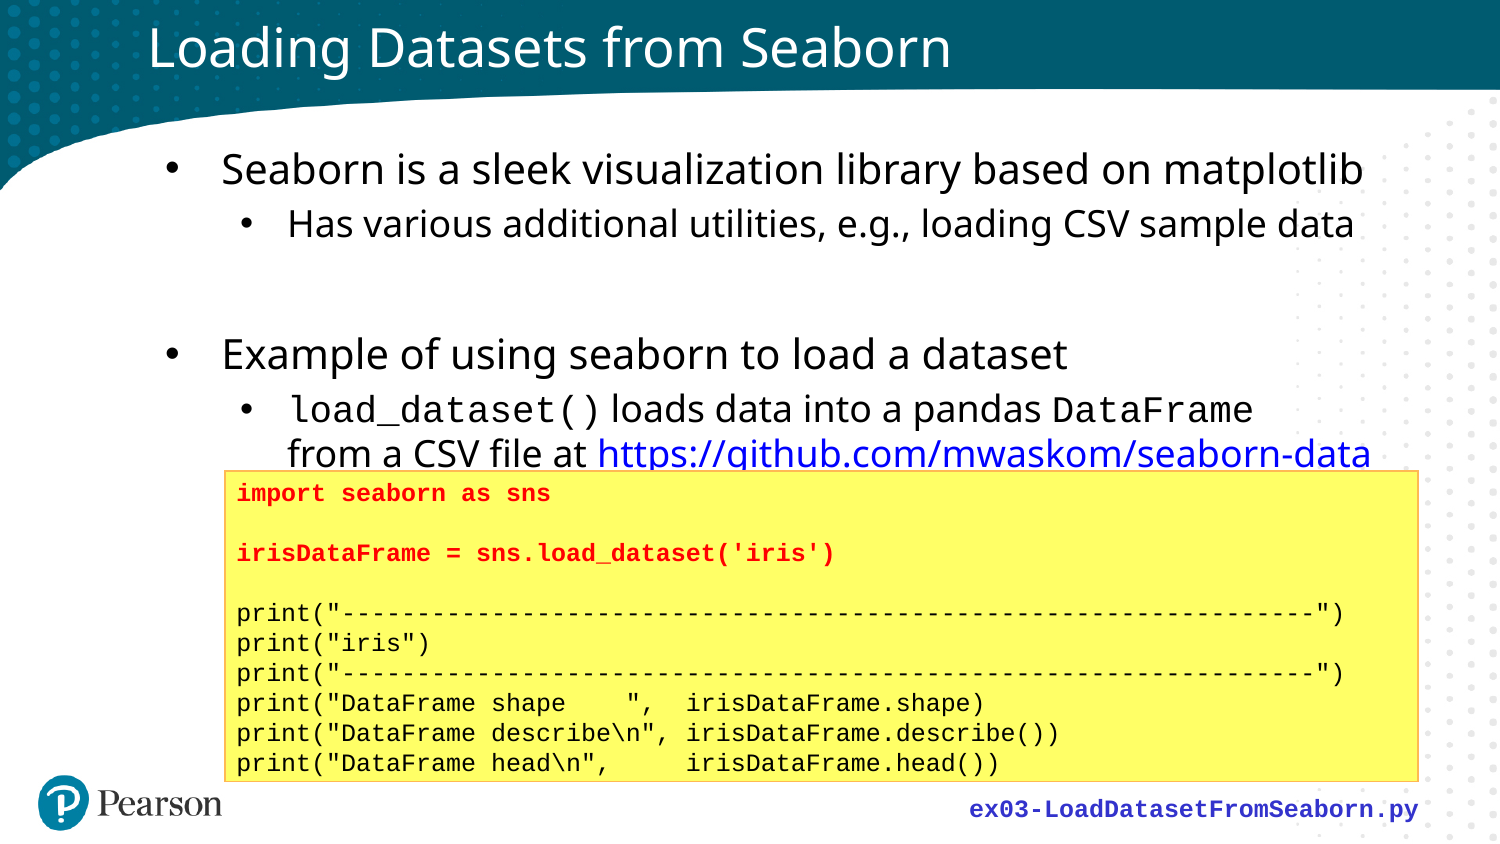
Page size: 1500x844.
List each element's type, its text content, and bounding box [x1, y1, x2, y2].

text_box ex03-LoadDatasetFromSeaborn.py [954, 785, 1434, 830]
text_box import seaborn as sns irisDataFrame = sns.load_dataset('iris') print("-----------------------------------------------------------------") print("iris") print("-----------------------------------------------------------------") print("DataFrame shape ", irisDataFrame.shape) print("DataFrame describe\n", irisDataFrame.describe()) print("DataFrame head\n", irisDataFrame.head()) [224, 470, 1419, 782]
picture [0, 90, 1500, 844]
title Loading Datasets from Seaborn [132, 6, 1371, 98]
list Seaborn is a sleek visualization library based on matplotlib Has various additional utilities, e.g., loading CSV sample data Example of using seaborn to load a dataset load_dataset() loads data into a pandas DataFrame from a CSV file at https://github.com/mwaskom/seaborn-data [150, 135, 1467, 785]
